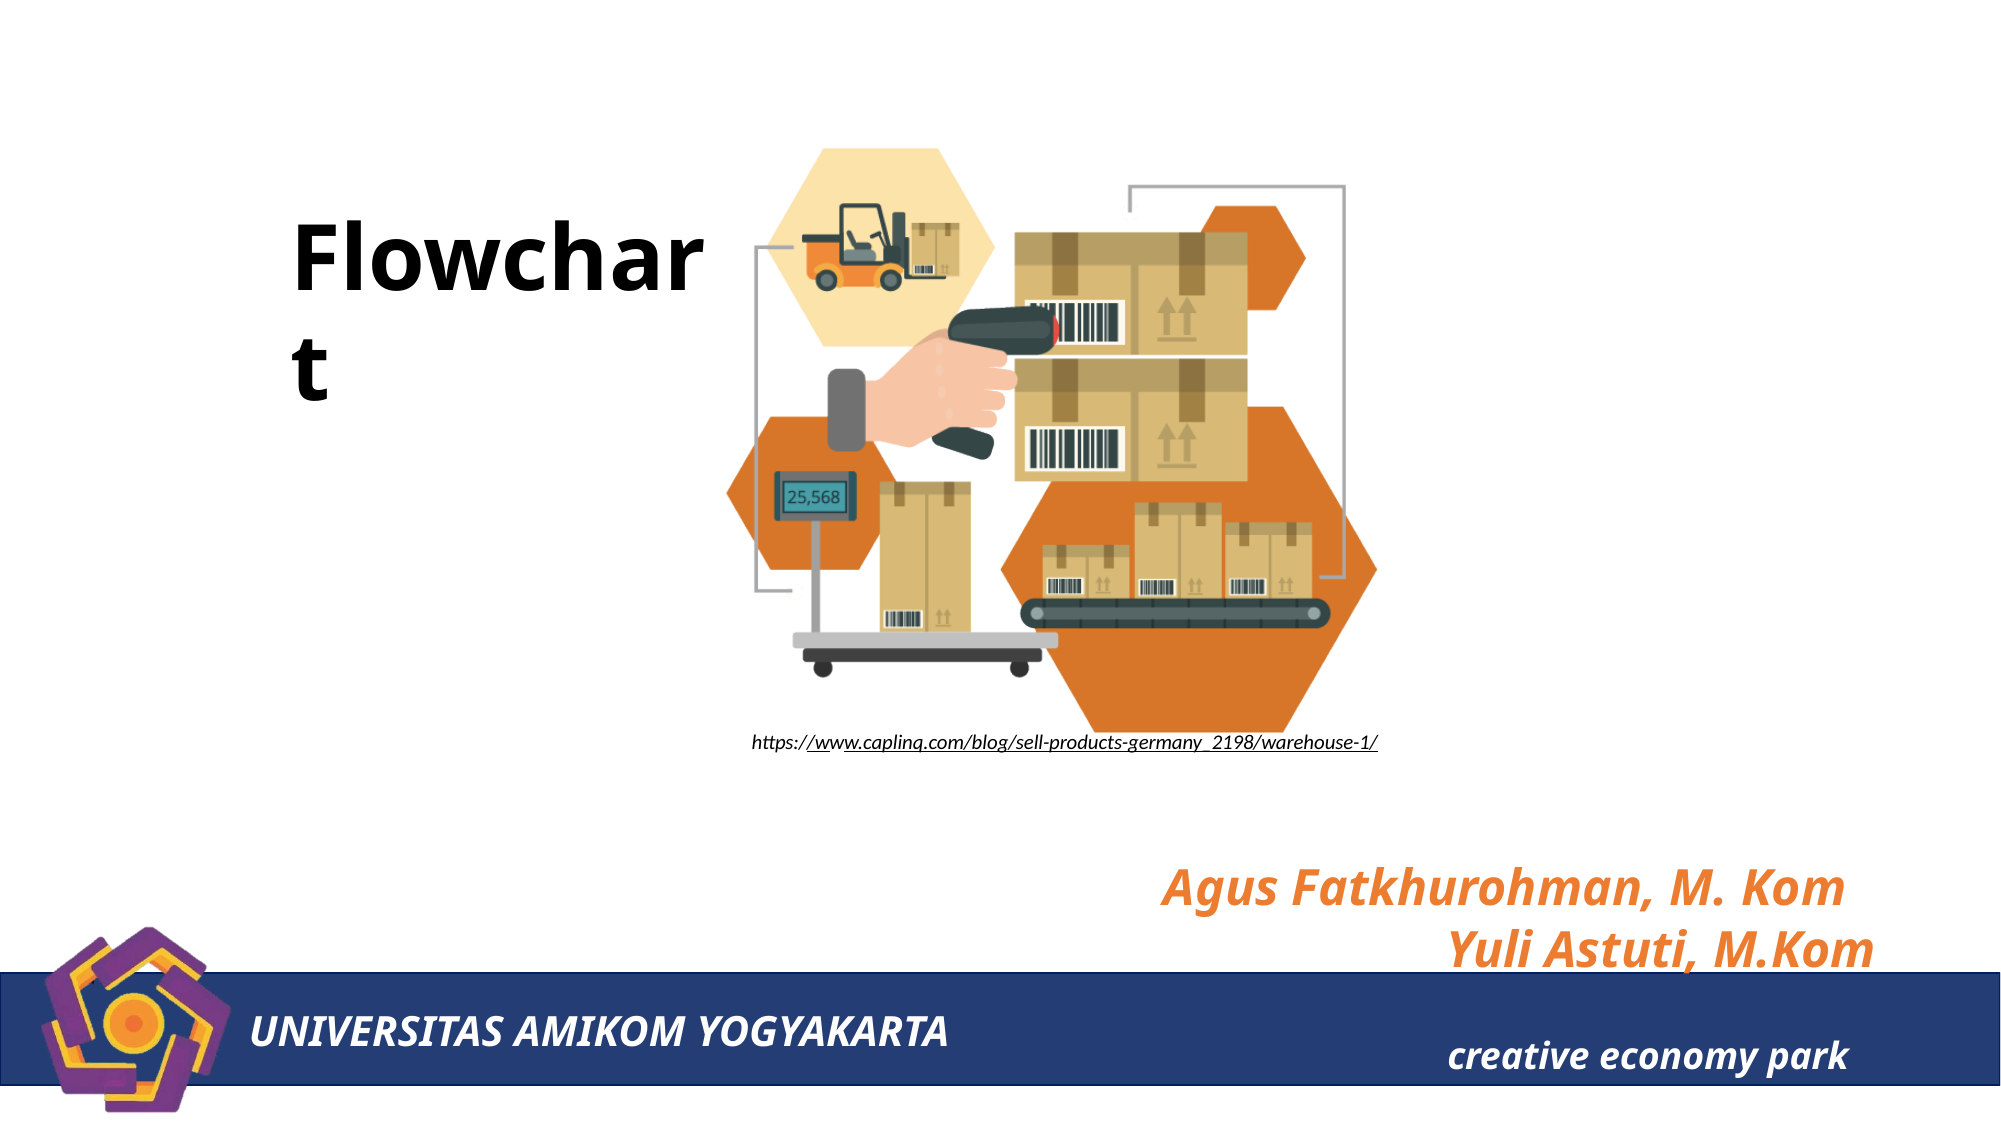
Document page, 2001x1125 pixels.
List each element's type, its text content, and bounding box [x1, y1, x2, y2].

text_box [612, 1, 1491, 880]
picture [29, 912, 242, 1125]
title Flowchart [287, 196, 612, 419]
text_box Agus Fatkhurohman, M. Kom Yuli Astuti, M.Kom [1161, 853, 1877, 978]
text_box https://www.caplinq.com/blog/sell-products-germany_2198/warehouse-1/ [749, 726, 1390, 754]
footer UNIVERSITAS AMIKOM YOGYAKARTA [246, 1002, 982, 1125]
slide_number creative economy park [1445, 1029, 1879, 1125]
